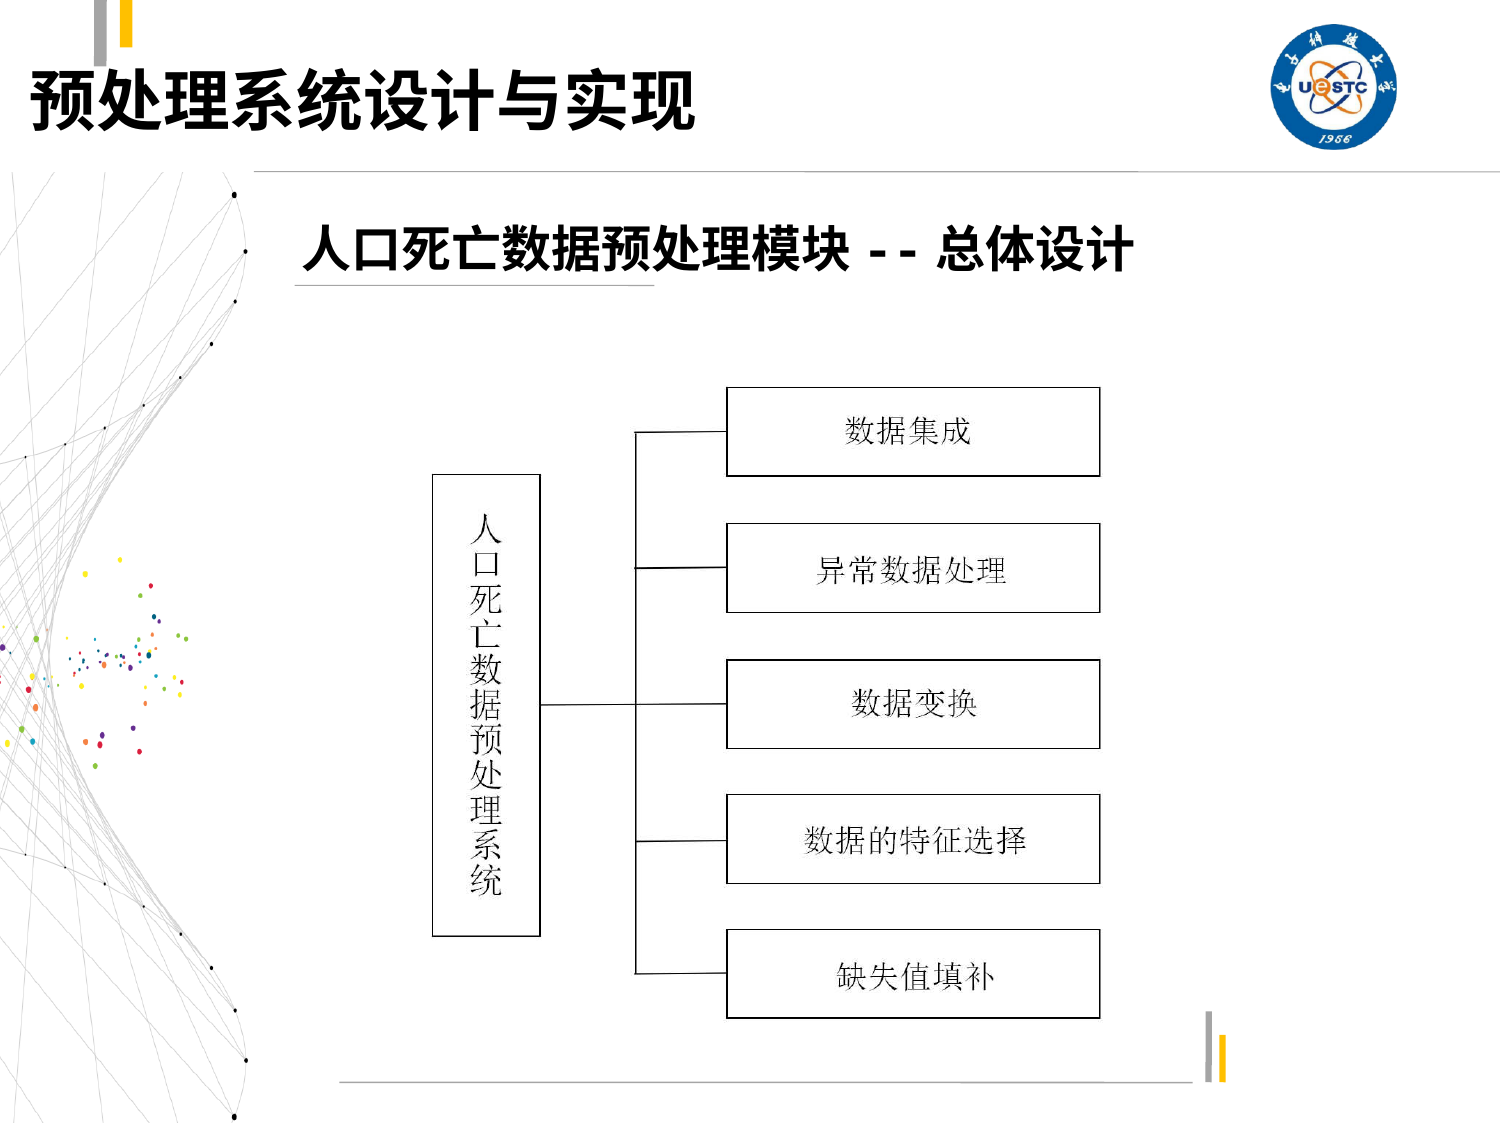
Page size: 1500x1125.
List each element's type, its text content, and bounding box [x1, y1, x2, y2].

picture [1270, 24, 1397, 150]
picture [0, 172, 340, 1123]
picture [402, 379, 1166, 1033]
text_box 人口死亡数据预处理模块--总体设计 [286, 192, 1485, 286]
title 预处理系统设计与实现 [14, 4, 916, 193]
